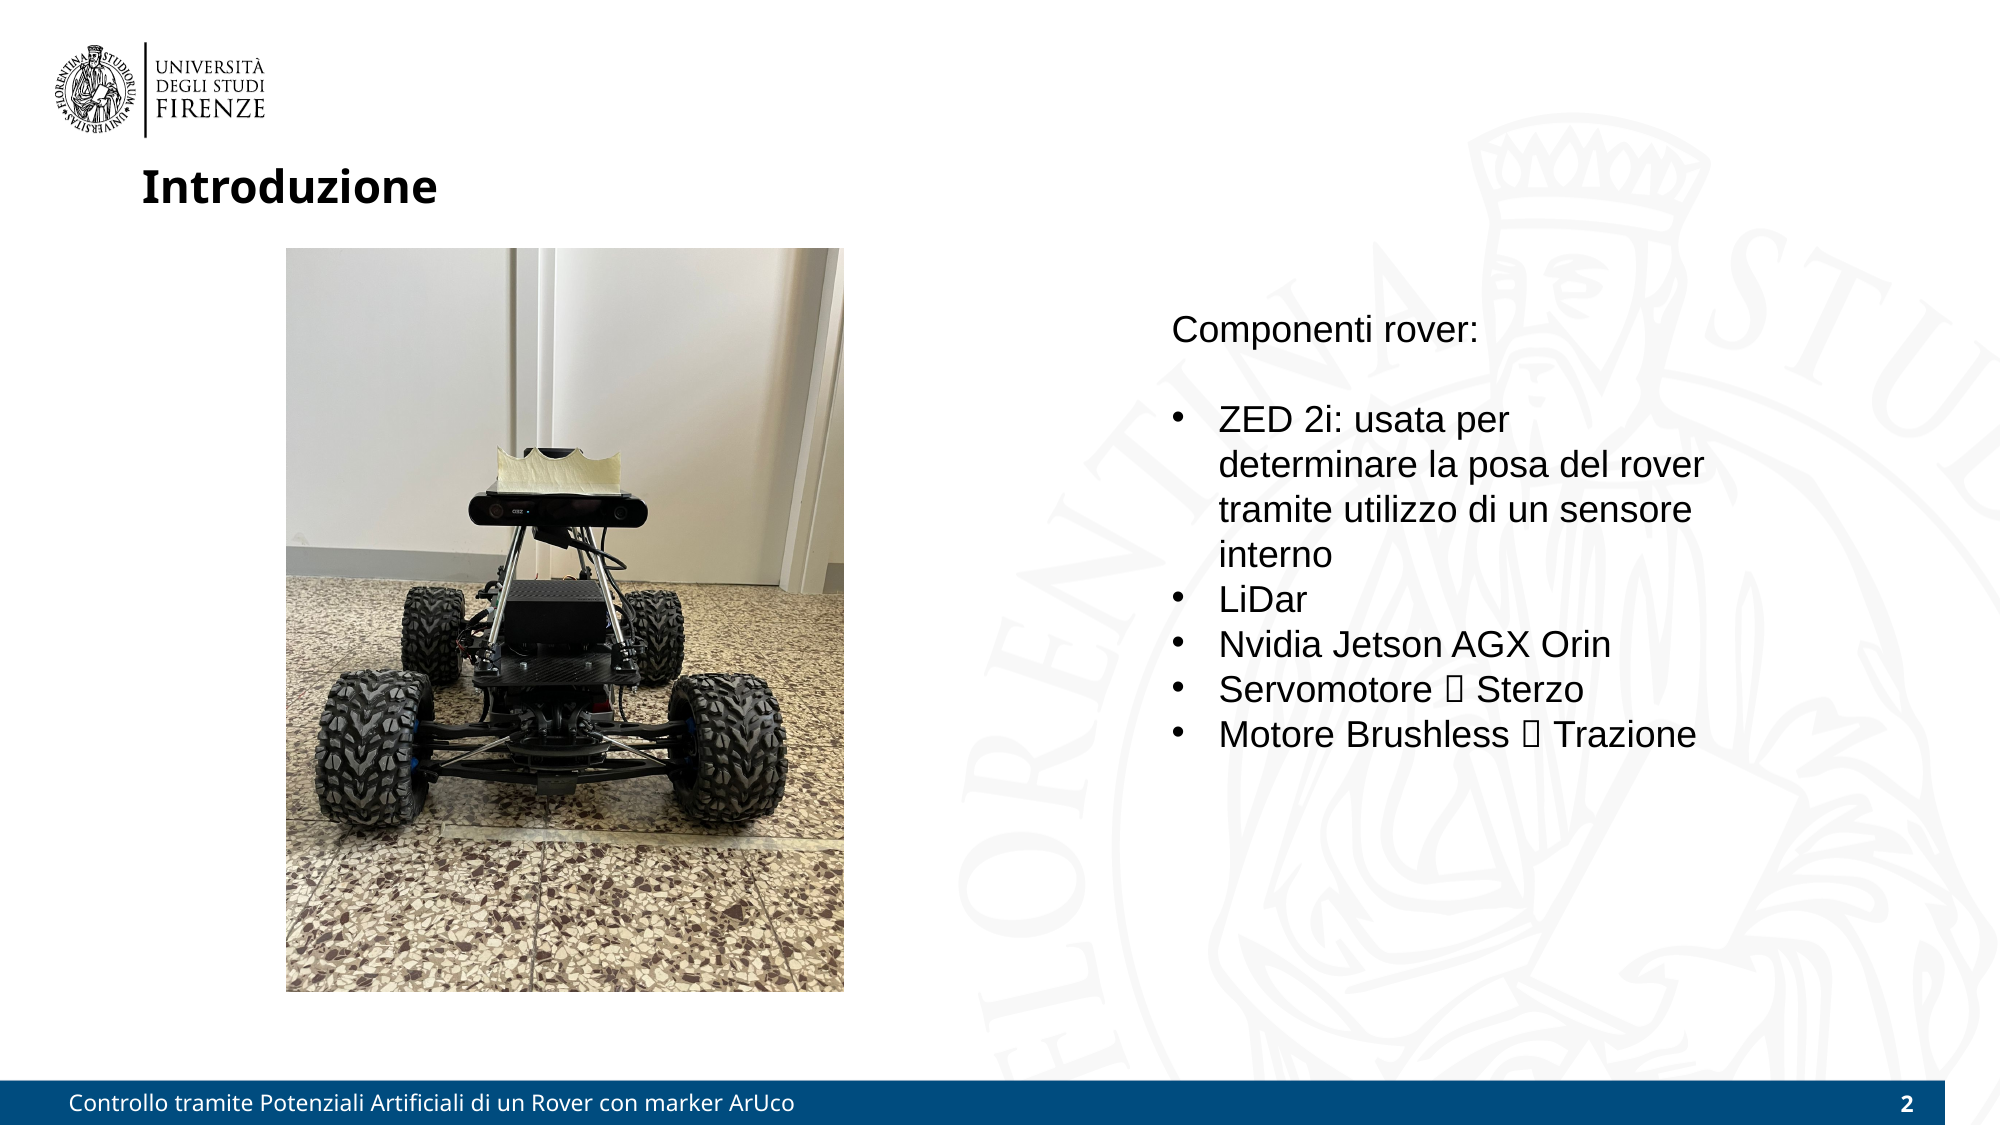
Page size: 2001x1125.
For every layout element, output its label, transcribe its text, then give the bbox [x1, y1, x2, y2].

title Introduzione [127, 157, 1570, 298]
picture [0, 0, 2000, 1125]
list Controllo tramite Potenziali Artificiali di un Rover con marker ArUco [53, 1083, 1714, 1125]
text_box Componenti rover: ZED 2i: usata per determinare la posa del rover tramite utilizzo di un sensore interno LiDar Nvidia Jetson AGX Orin Servomotore  Sterzo Motore Brushless  Trazione [1156, 297, 1732, 852]
